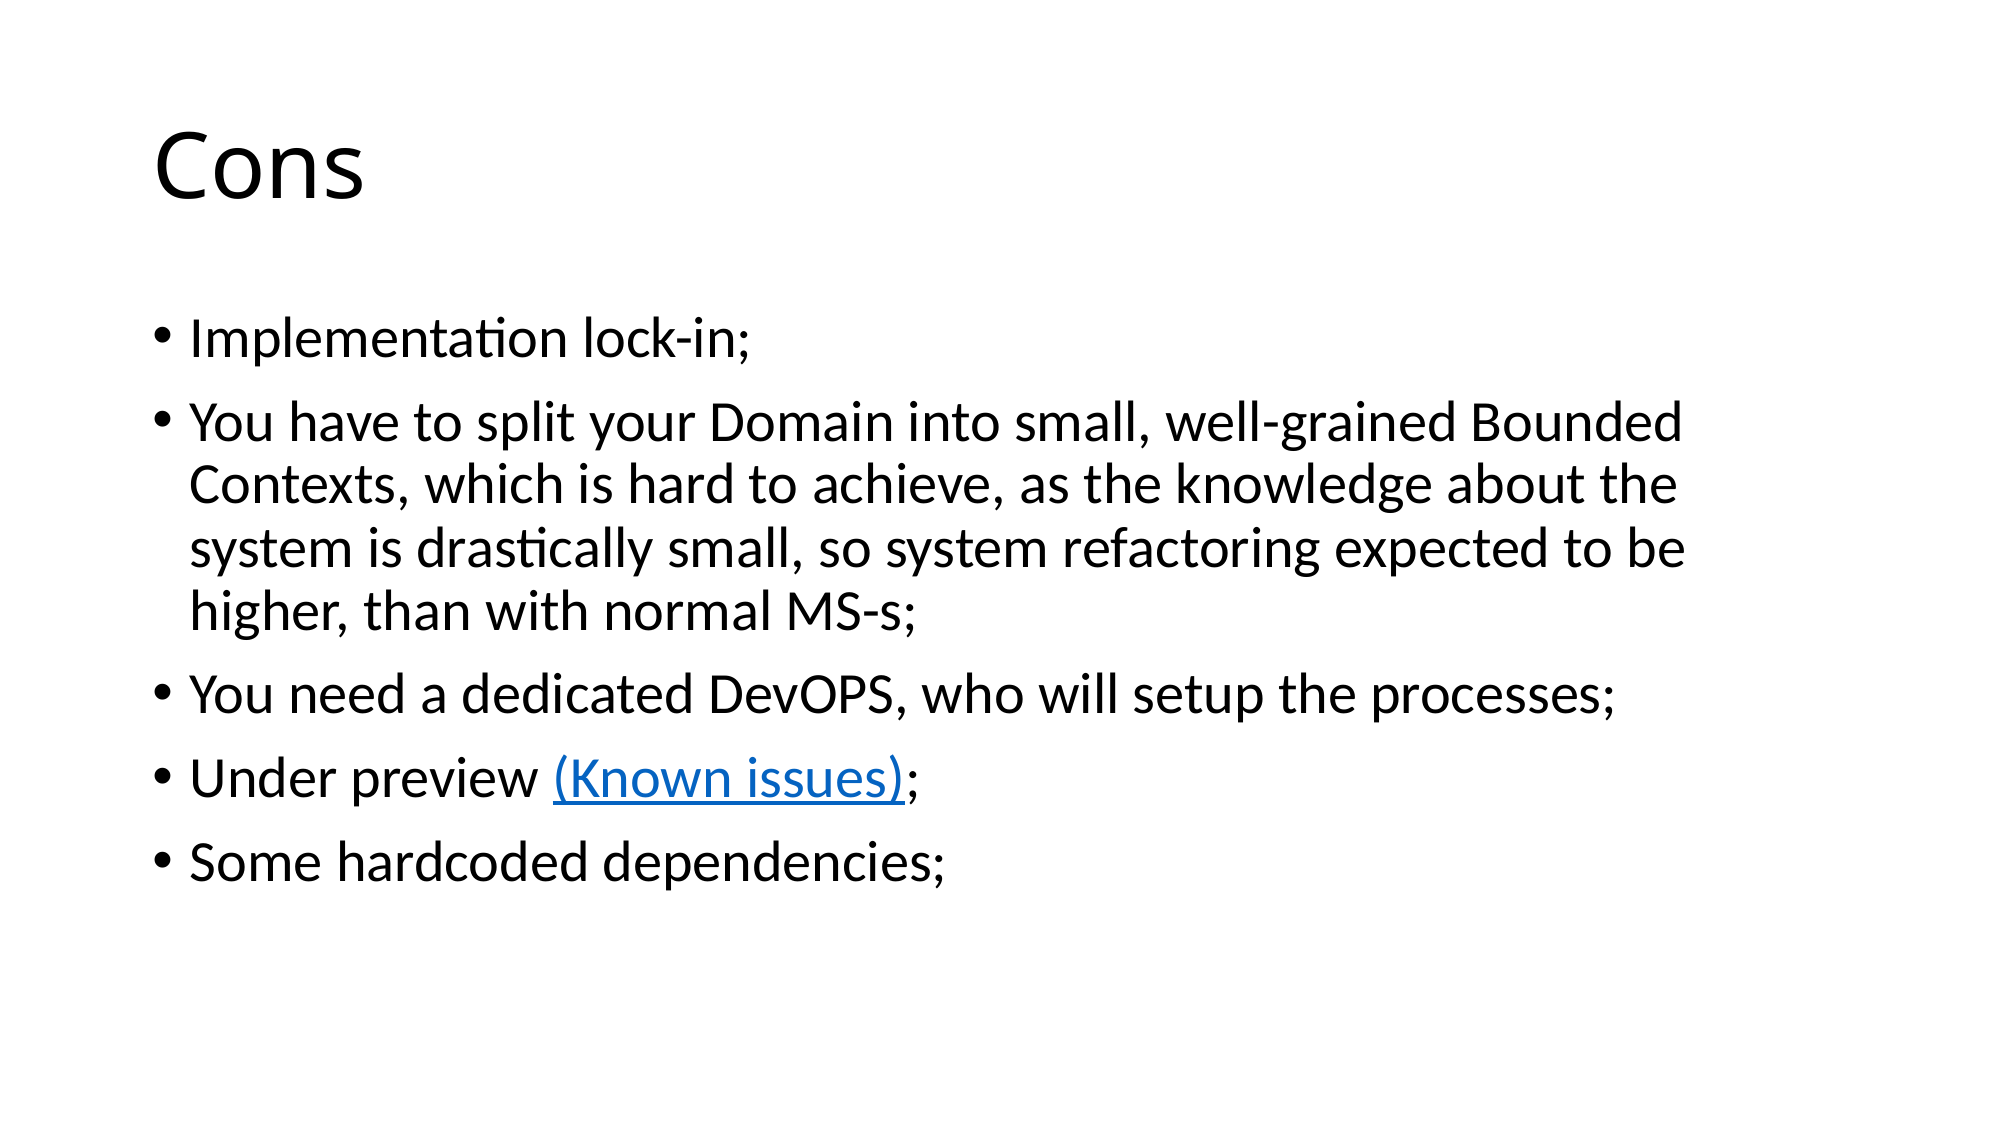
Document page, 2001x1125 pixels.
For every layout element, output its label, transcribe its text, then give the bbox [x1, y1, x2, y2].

list Implementation lock-in; You have to split your Domain into small, well-grained Bounded Contexts, which is hard to achieve, as the knowledge about the system is drastically small, so system refactoring expected to be higher, than with normal MS-s; You need a dedicated DevOPS, who will setup the processes; Under preview (Known issues); Some hardcoded dependencies; [137, 299, 1863, 1014]
title Cons [137, 59, 1863, 278]
